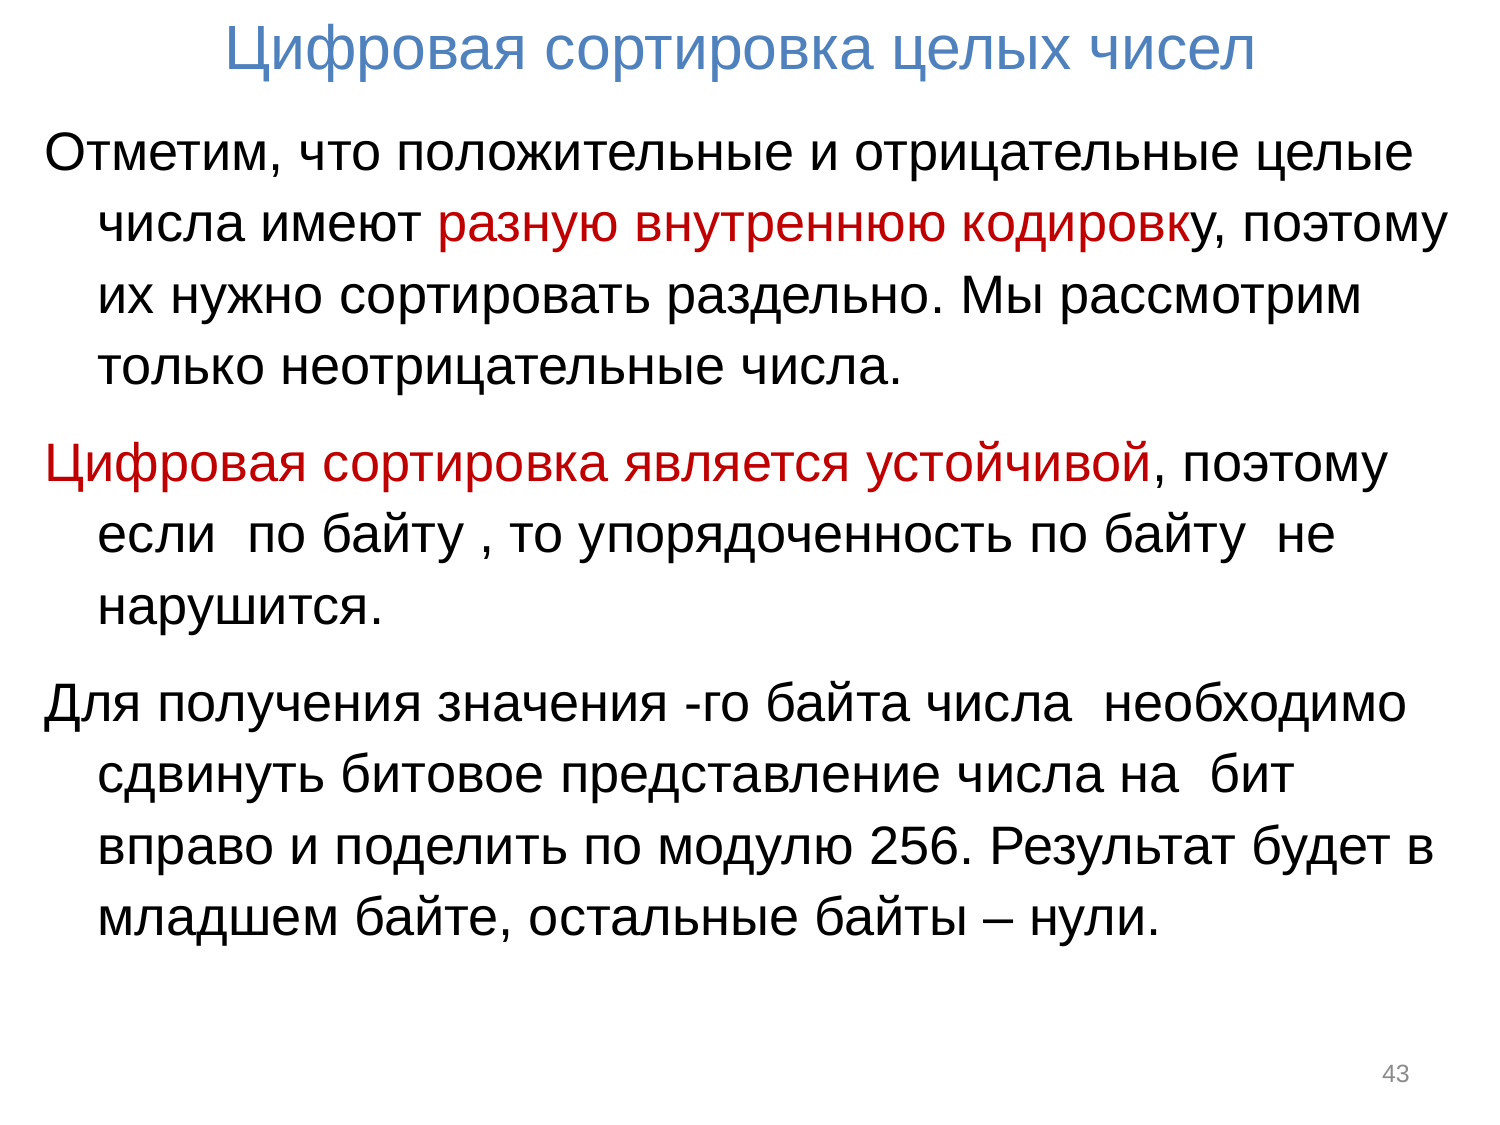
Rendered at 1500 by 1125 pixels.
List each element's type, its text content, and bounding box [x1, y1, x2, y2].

slide_number 43 [1074, 1042, 1425, 1103]
title Цифровая сортировка целых чисел [0, 0, 1483, 90]
